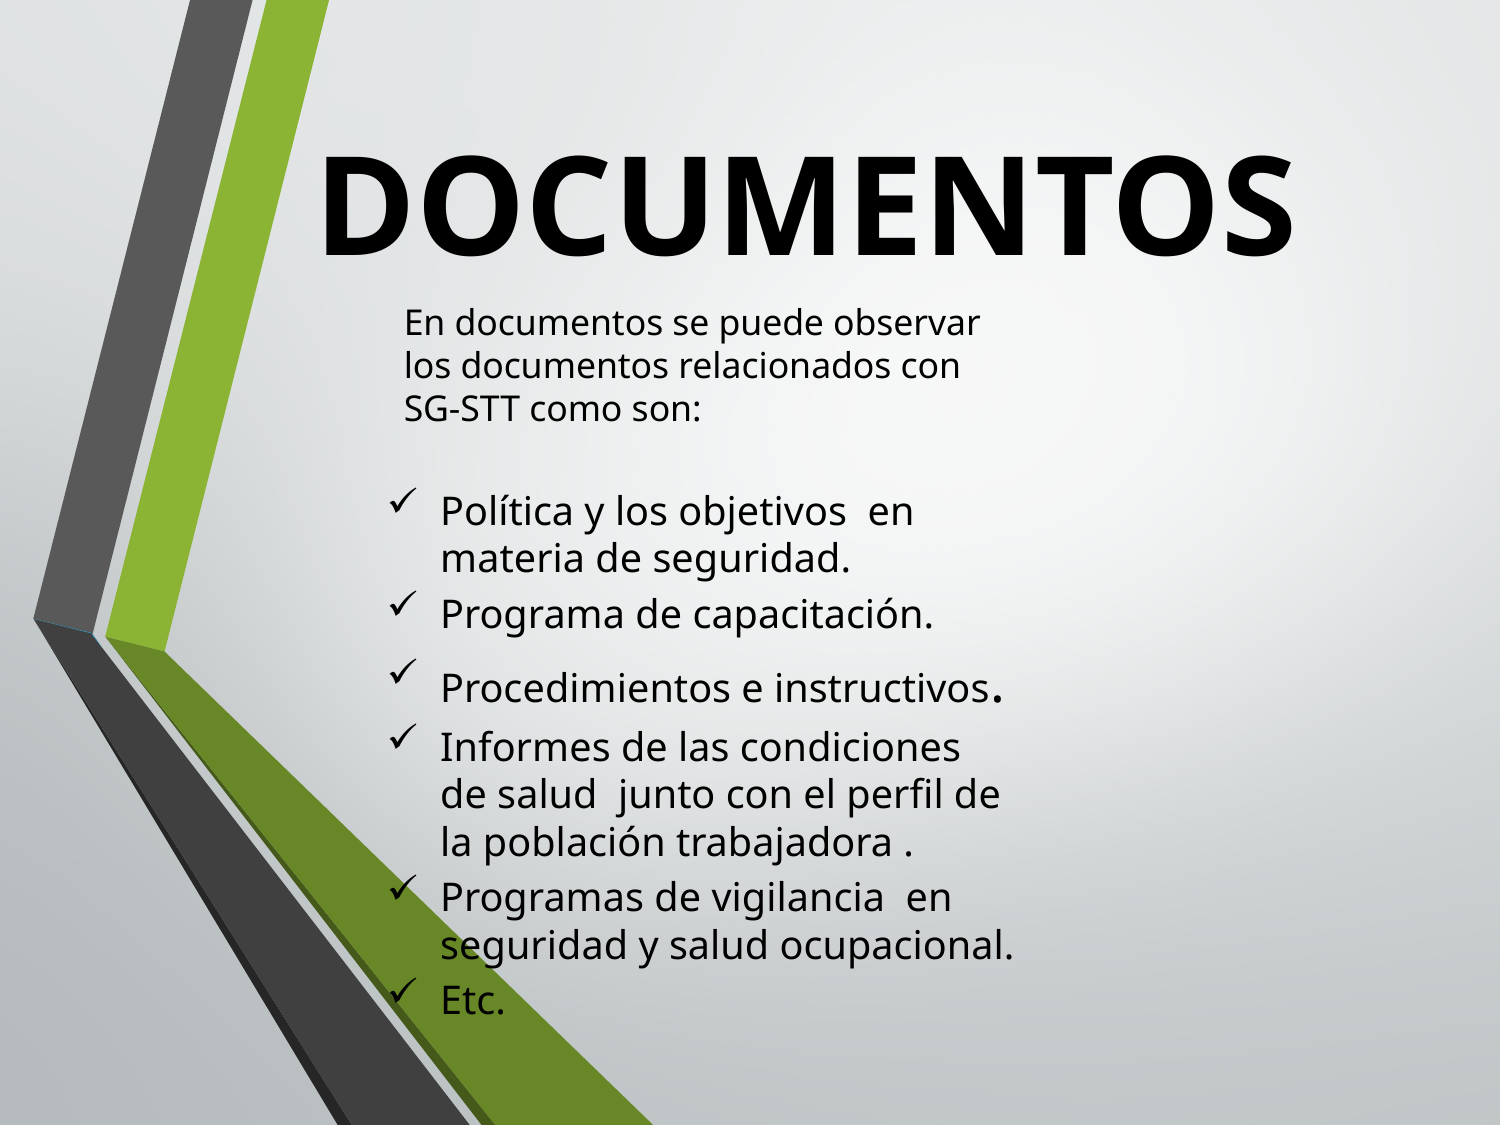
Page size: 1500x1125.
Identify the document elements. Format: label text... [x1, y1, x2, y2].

text_box En documentos se puede observar los documentos relacionados con SG-STT como son: Política y los objetivos en materia de seguridad. Programa de capacitación. Procedimientos e instructivos. Informes de las condiciones de salud junto con el perfil de la población trabajadora . Programas de vigilancia en seguridad y salud ocupacional. Etc. [371, 292, 1035, 1091]
text_box DOCUMENTOS [166, 110, 1482, 291]
